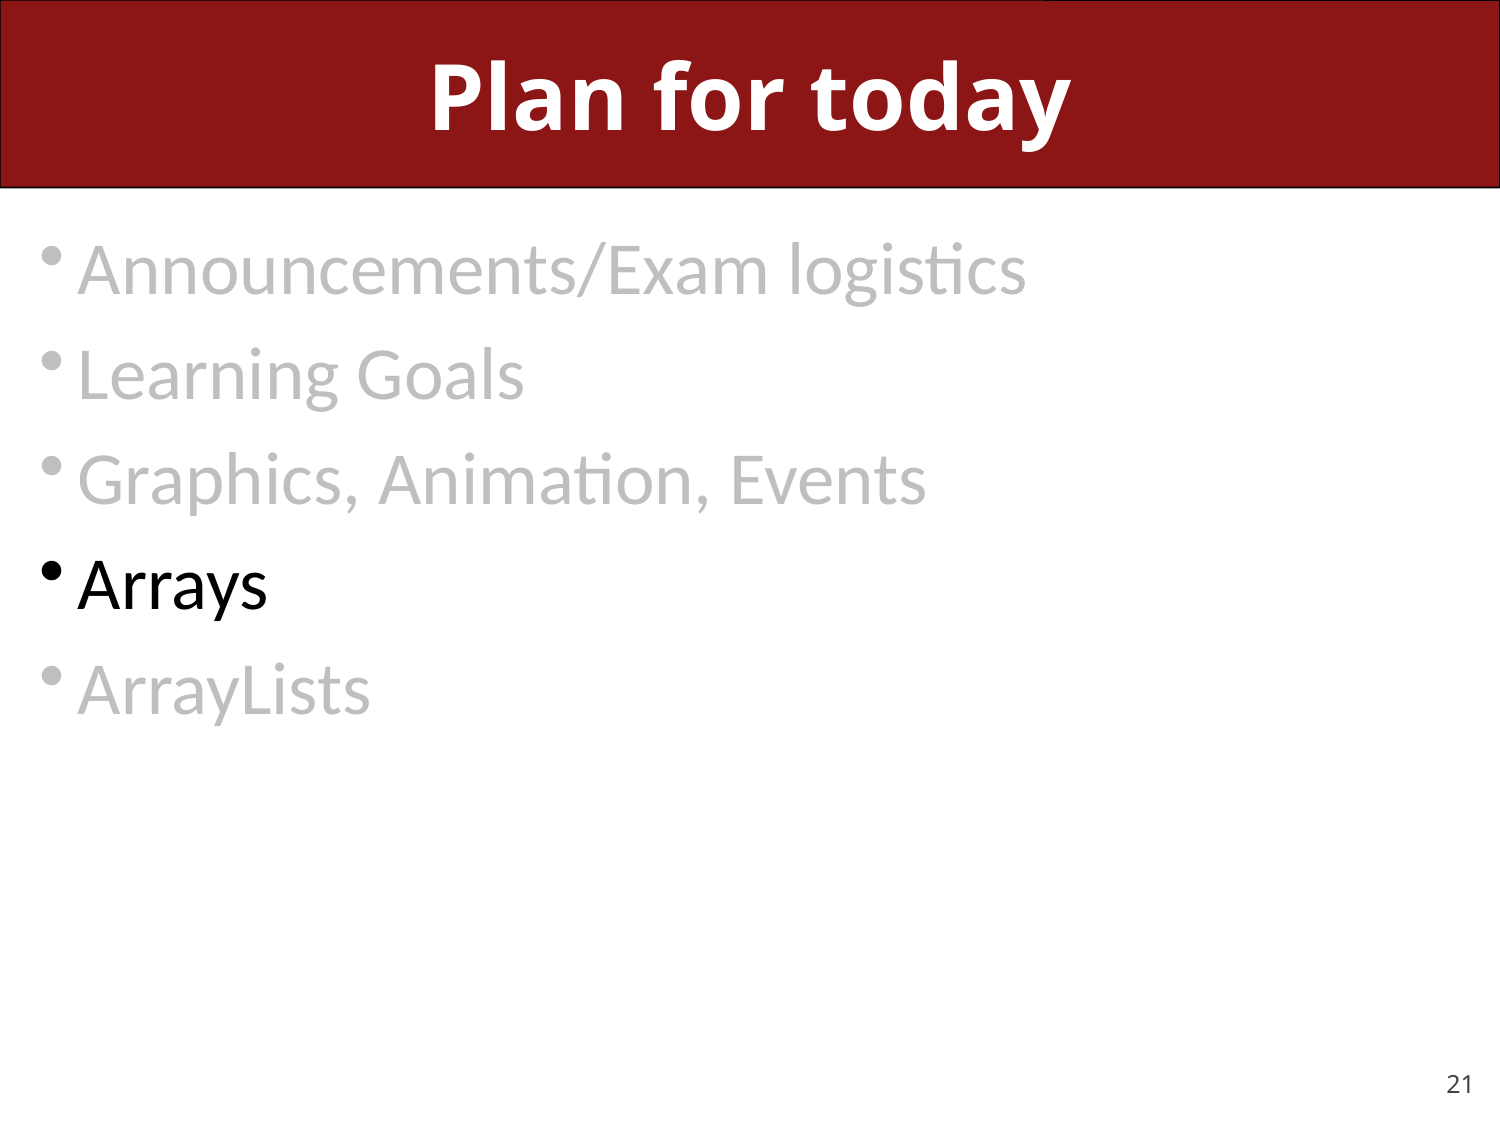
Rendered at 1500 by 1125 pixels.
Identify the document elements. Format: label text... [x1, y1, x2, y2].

list Announcements/Exam logistics Learning Goals Graphics, Animation, Events Arrays ArrayLists [24, 212, 1475, 1063]
title Plan for today [75, 0, 1425, 188]
